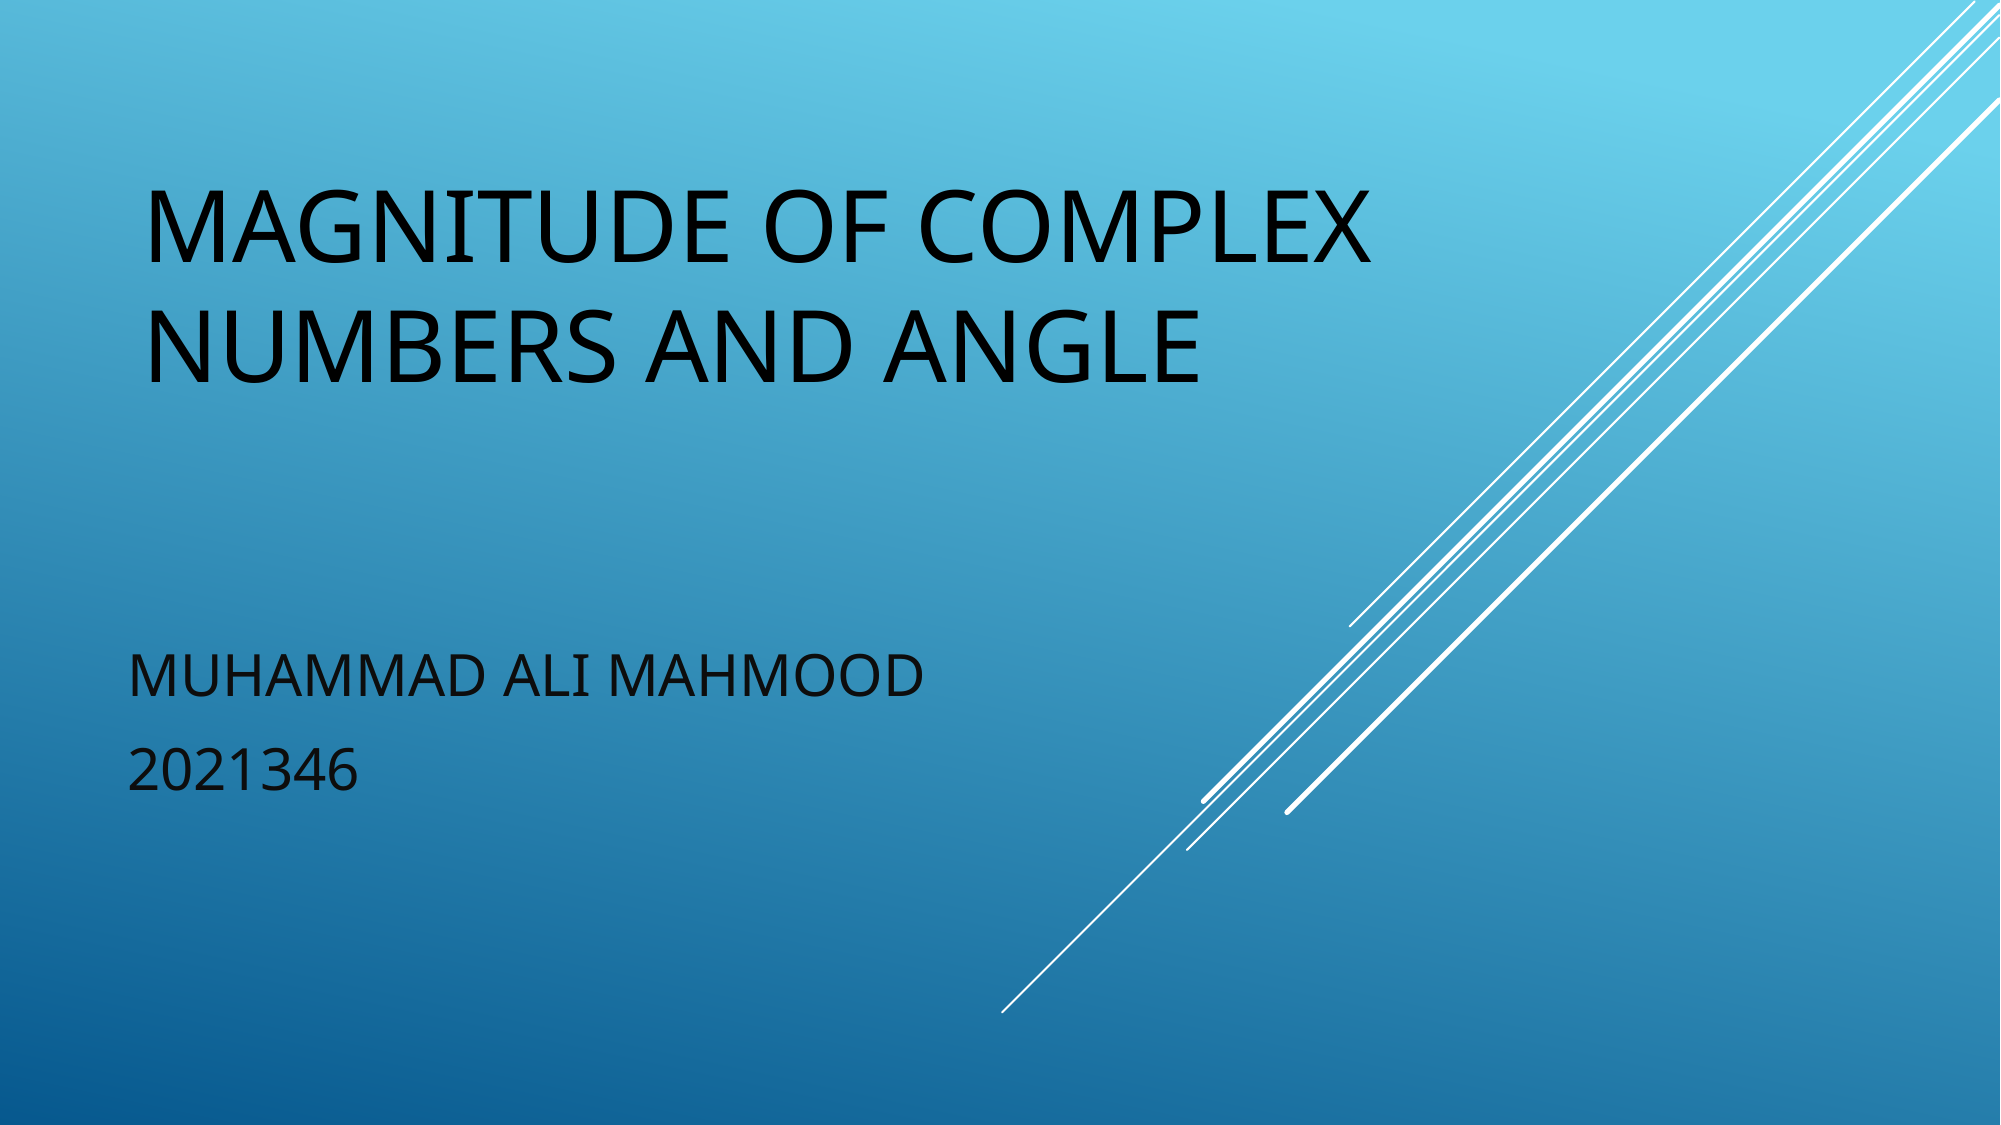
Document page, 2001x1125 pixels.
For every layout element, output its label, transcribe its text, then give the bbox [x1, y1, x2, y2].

subtitle MUHAMMAD ALI MAHMOOD 2021346 [112, 630, 1163, 950]
title MAGNITUDE OF COMPLEX NUMBERS AND ANGLE [127, 0, 1440, 410]
